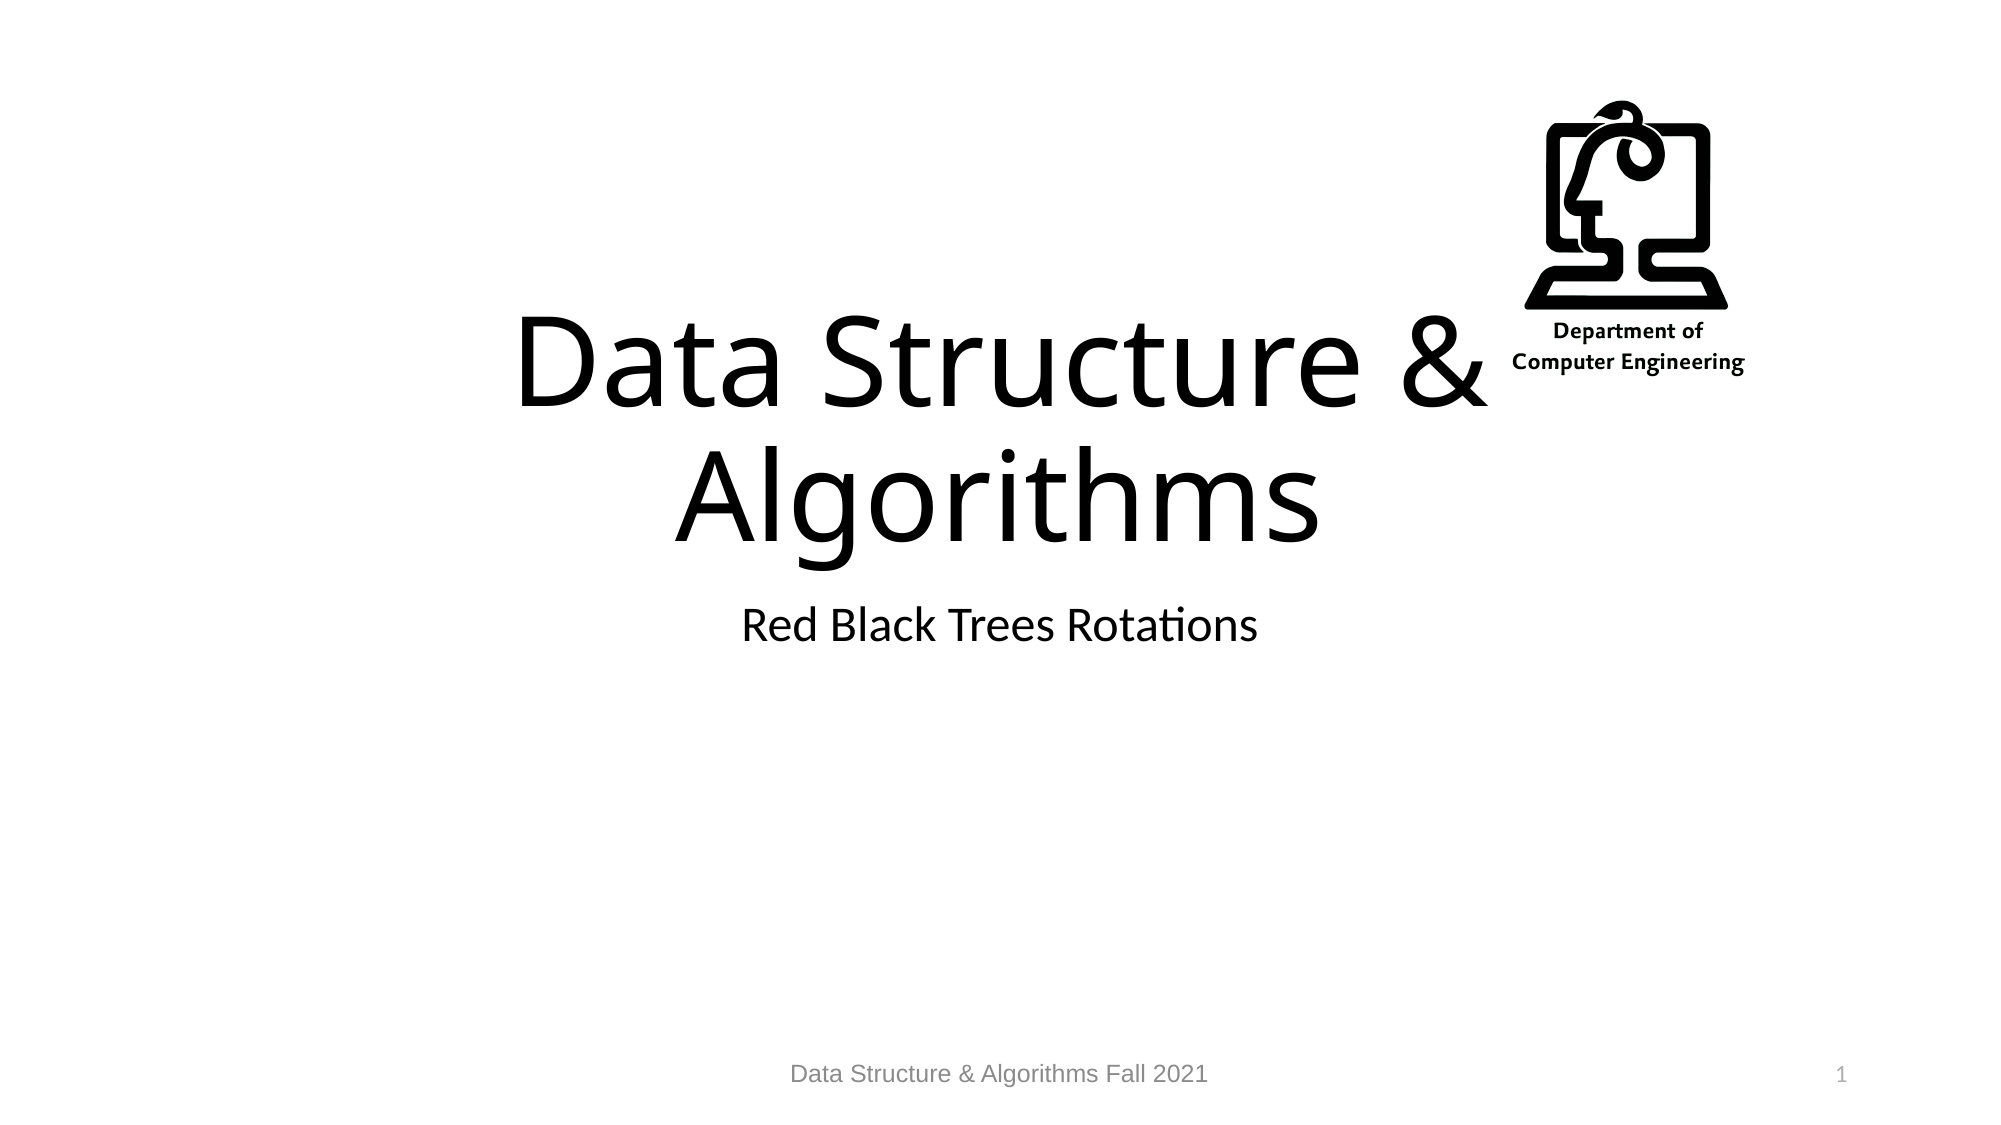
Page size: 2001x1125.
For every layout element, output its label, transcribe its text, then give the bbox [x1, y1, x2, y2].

footer Data Structure & Algorithms Fall 2021 [662, 1042, 1338, 1103]
title Data Structure & Algorithms [249, 184, 1750, 576]
slide_number 1 [1412, 1042, 1863, 1103]
picture [1509, 96, 1750, 184]
subtitle Red Black Trees Rotations [249, 590, 1750, 863]
